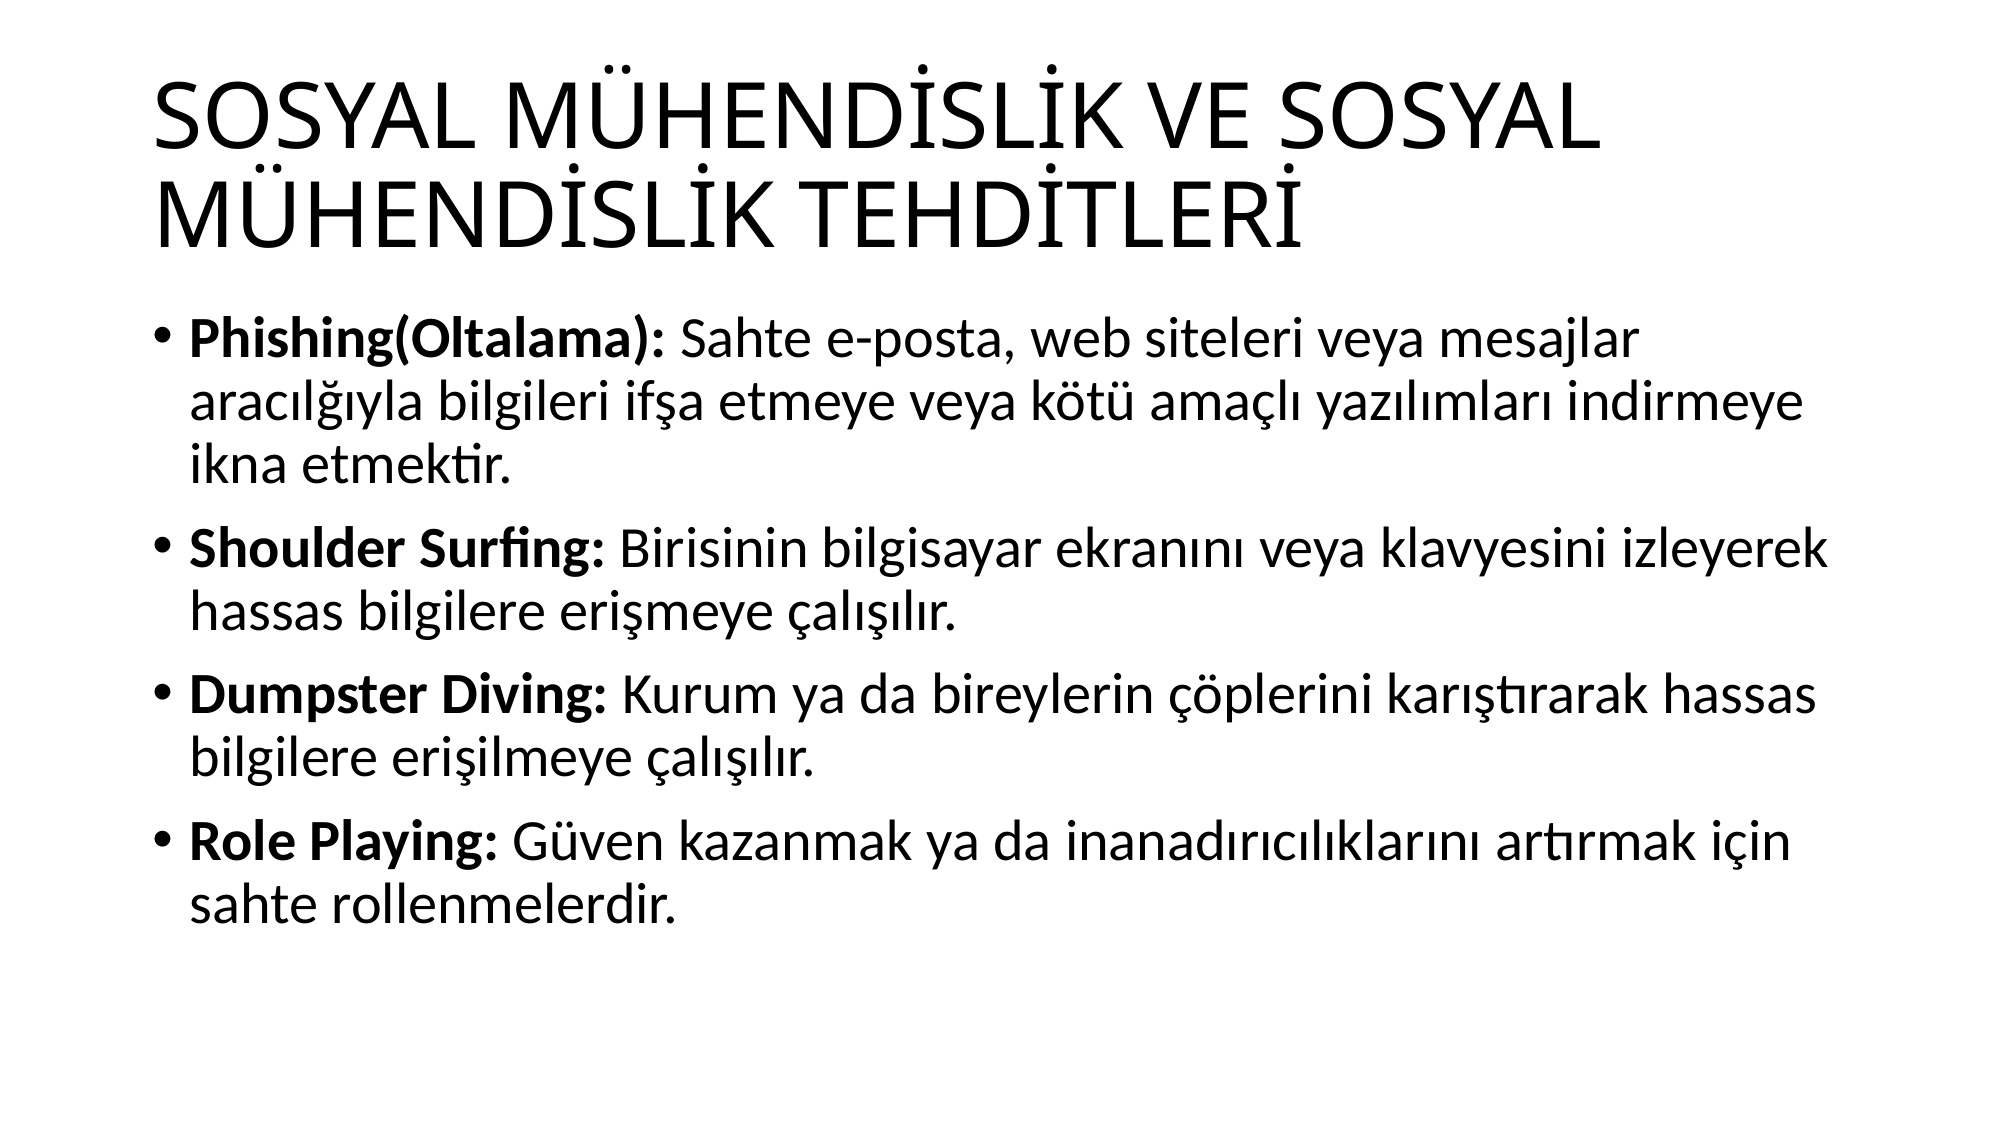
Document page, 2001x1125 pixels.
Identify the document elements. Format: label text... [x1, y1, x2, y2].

title SOSYAL MÜHENDİSLİK VE SOSYAL MÜHENDİSLİK TEHDİTLERİ [137, 59, 1863, 278]
list Phishing(Oltalama): Sahte e-posta, web siteleri veya mesajlar aracılğıyla bilgileri ifşa etmeye veya kötü amaçlı yazılımları indirmeye ikna etmektir. Shoulder Surfing: Birisinin bilgisayar ekranını veya klavyesini izleyerek hassas bilgilere erişmeye çalışılır. Dumpster Diving: Kurum ya da bireylerin çöplerini karıştırarak hassas bilgilere erişilmeye çalışılır. Role Playing: Güven kazanmak ya da inanadırıcılıklarını artırmak için sahte rollenmelerdir. [137, 299, 1863, 1014]
